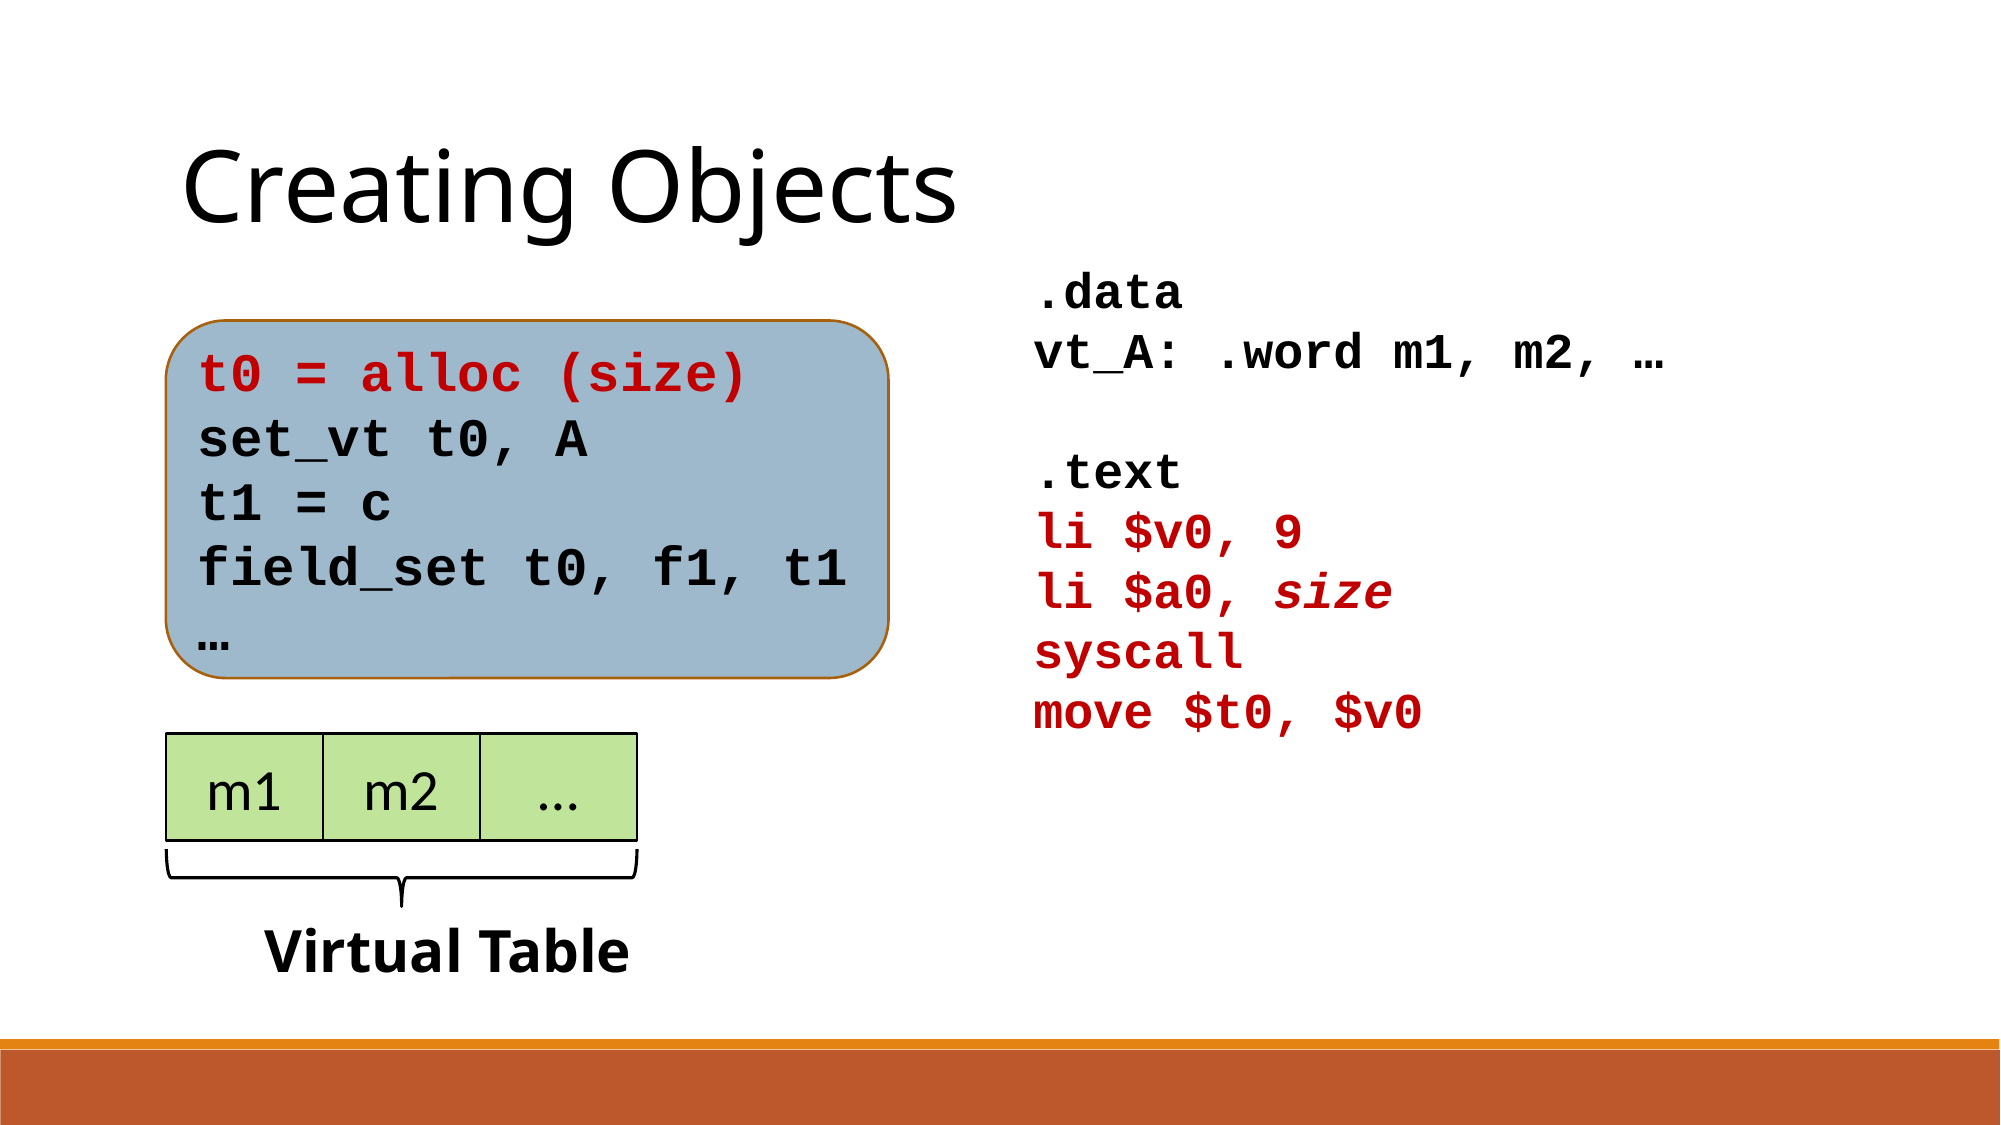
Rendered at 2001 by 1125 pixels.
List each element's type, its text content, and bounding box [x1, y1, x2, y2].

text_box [165, 732, 638, 841]
text_box [165, 849, 639, 908]
text_box Virtual Table [249, 906, 678, 992]
text_box .data vt_A: .word m1, m2, … .text li $v0, 9 li $a0, size syscall move $t0, $v0 [1018, 250, 1815, 746]
text_box t0 = alloc (size) set_vt t0, A t1 = c field_set t0, f1, t1 … [164, 319, 890, 680]
text_box Creating Objects [165, 114, 1829, 250]
